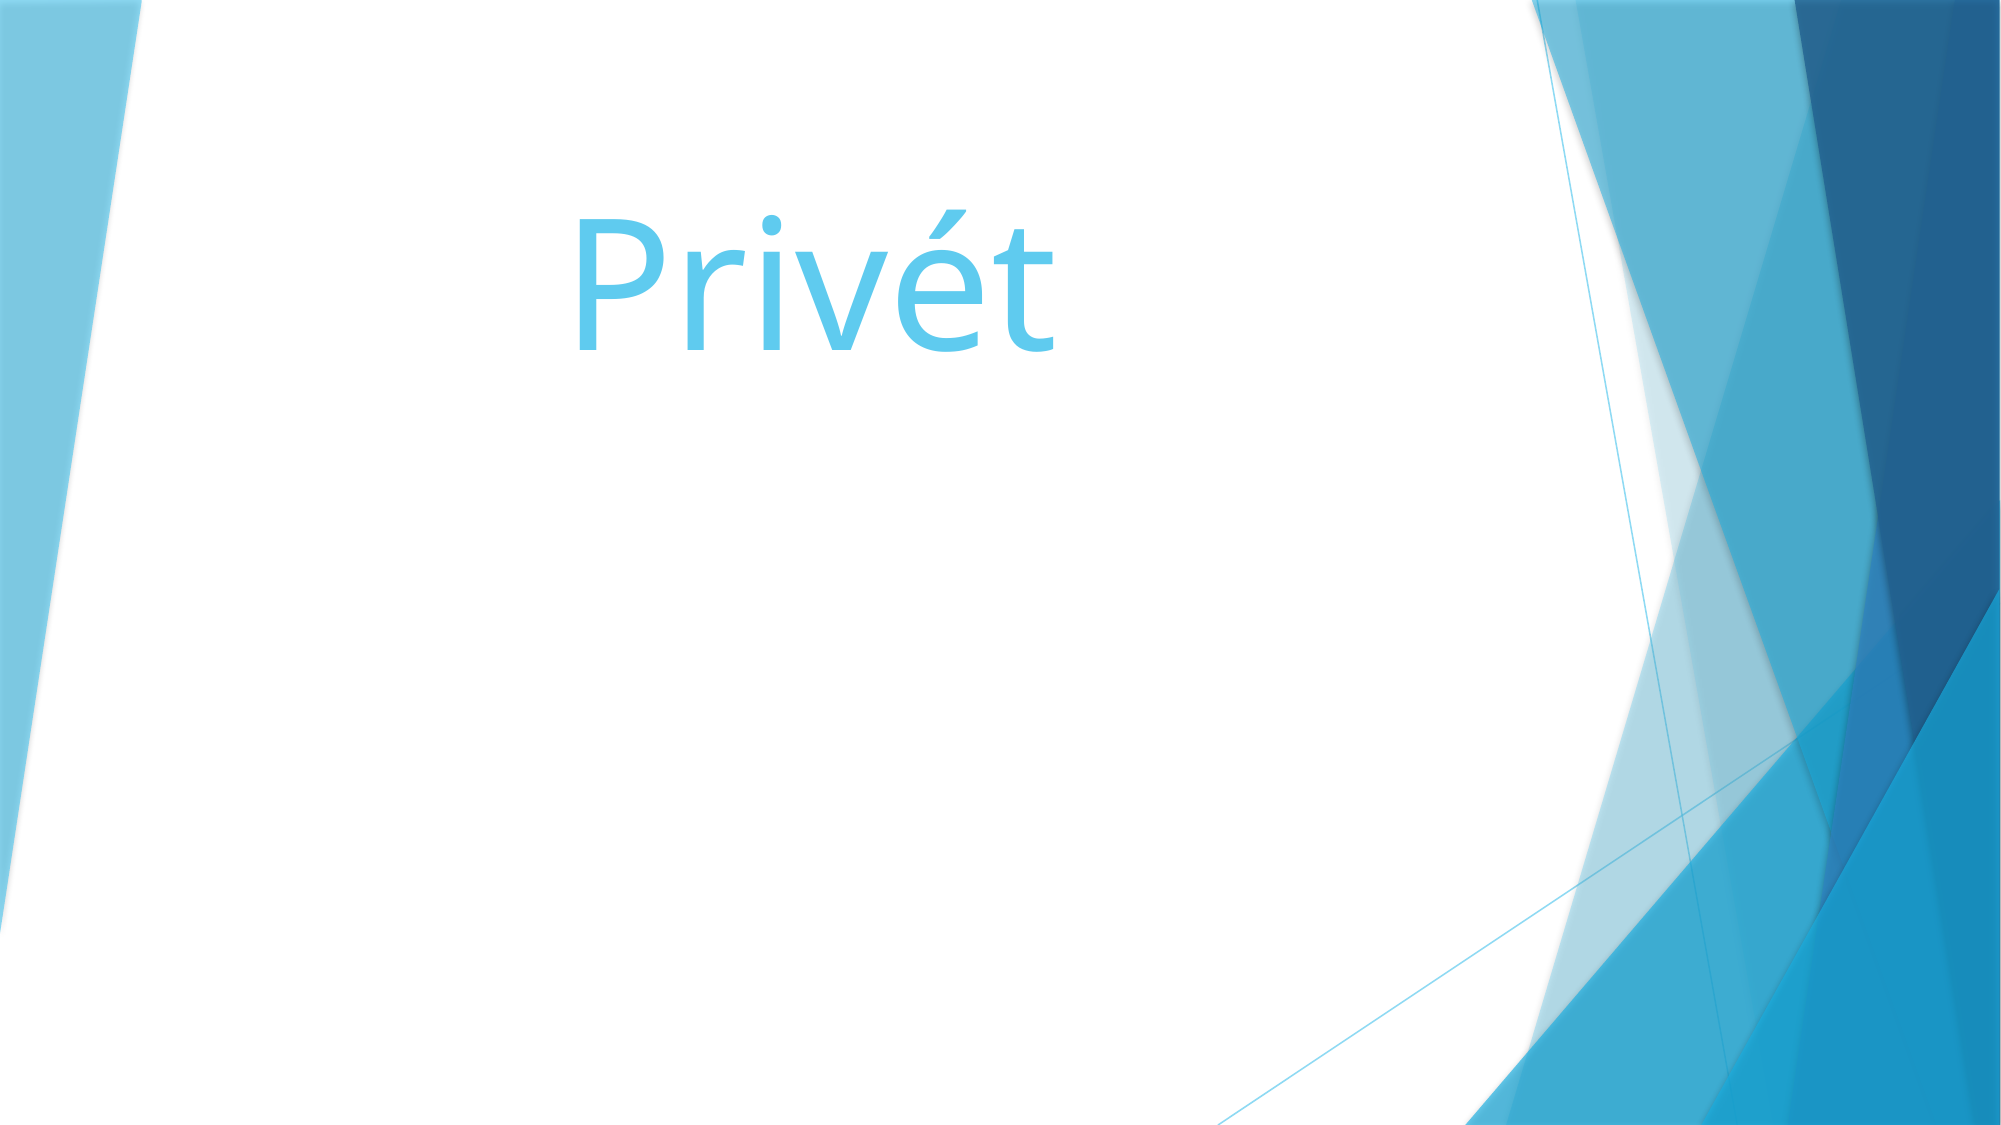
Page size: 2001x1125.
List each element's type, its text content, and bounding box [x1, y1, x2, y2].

title Privét [247, 145, 1074, 395]
